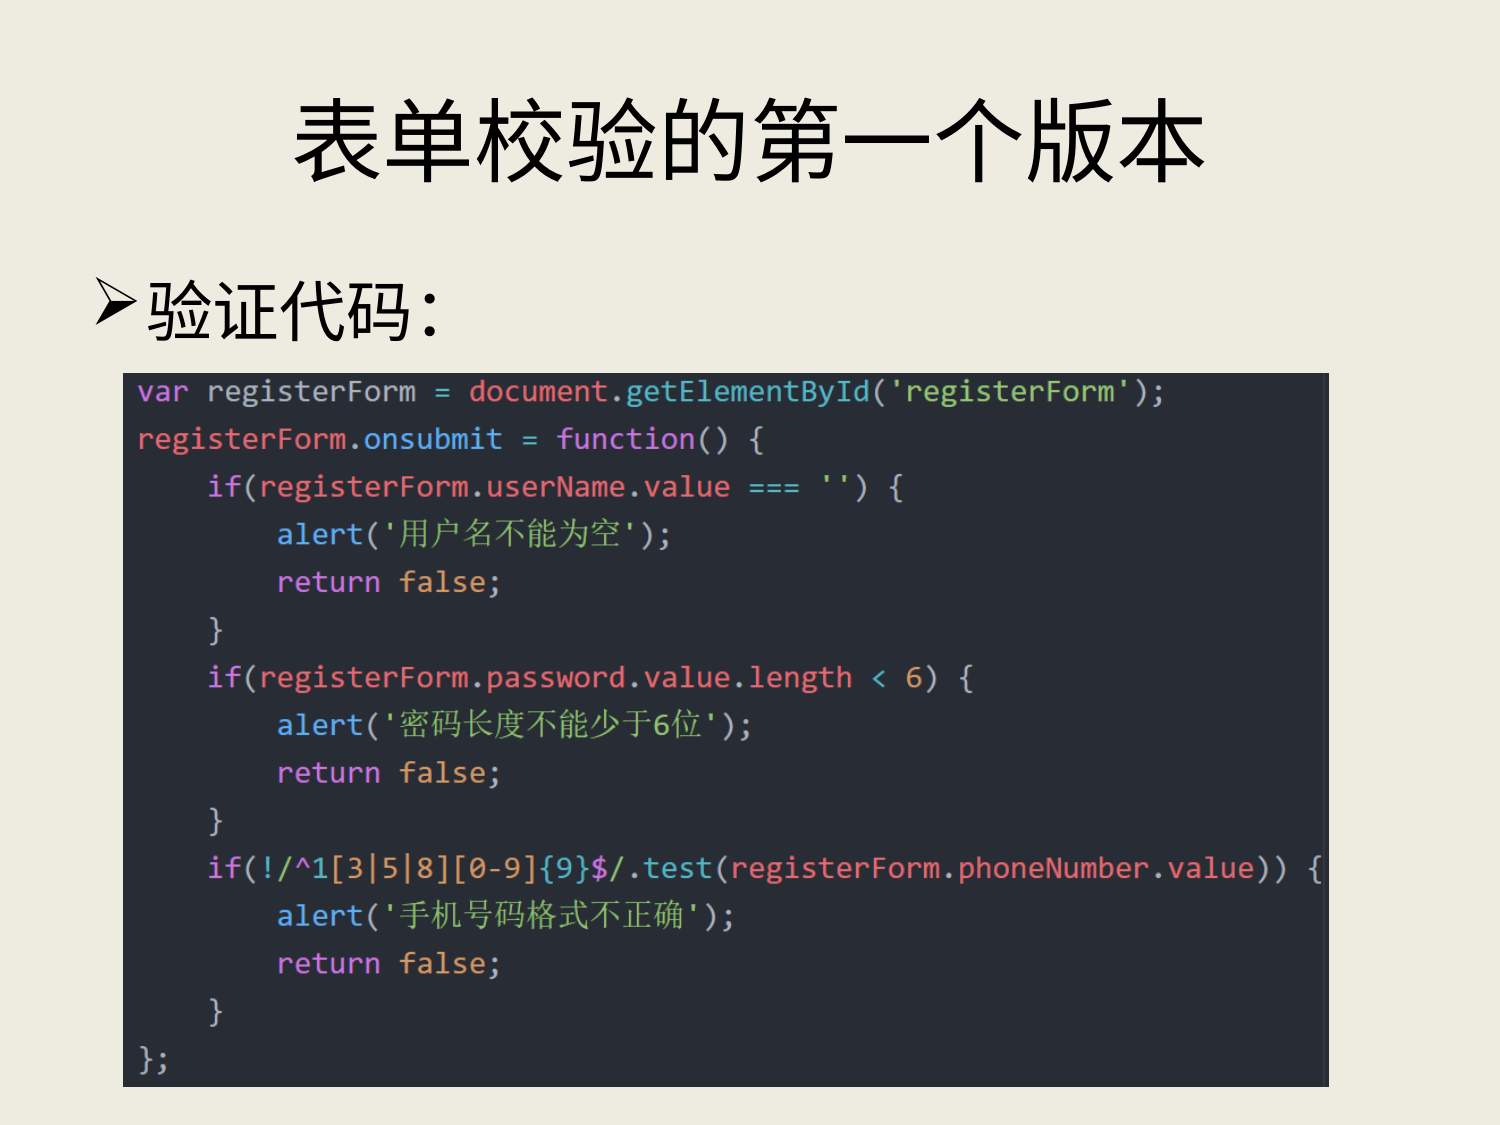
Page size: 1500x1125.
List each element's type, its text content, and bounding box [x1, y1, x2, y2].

title 表单校验的第一个版本 [75, 45, 1425, 233]
picture [123, 373, 1329, 1087]
list 验证代码： [75, 262, 1425, 1005]
